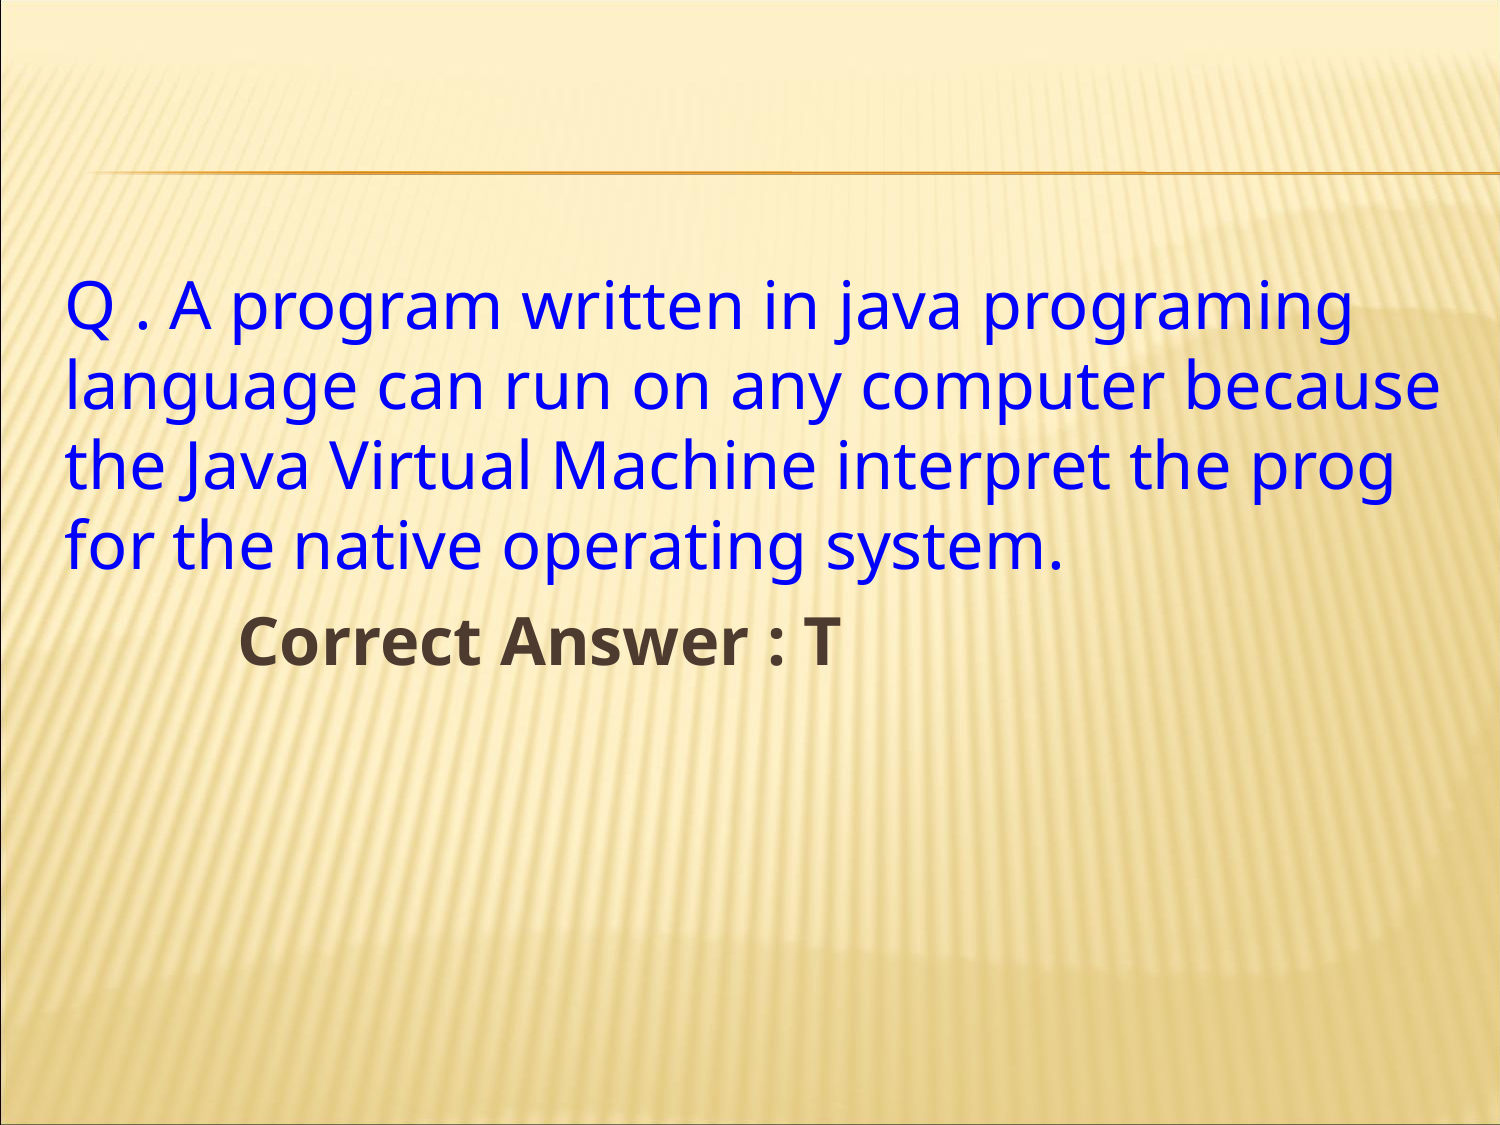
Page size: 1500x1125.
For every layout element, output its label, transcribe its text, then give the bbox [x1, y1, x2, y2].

picture [0, 0, 1500, 1125]
list Q . A program written in java programing language can run on any computer because the Java Virtual Machine interpret the prog for the native operating system. Correct Answer : T [50, 254, 1475, 998]
